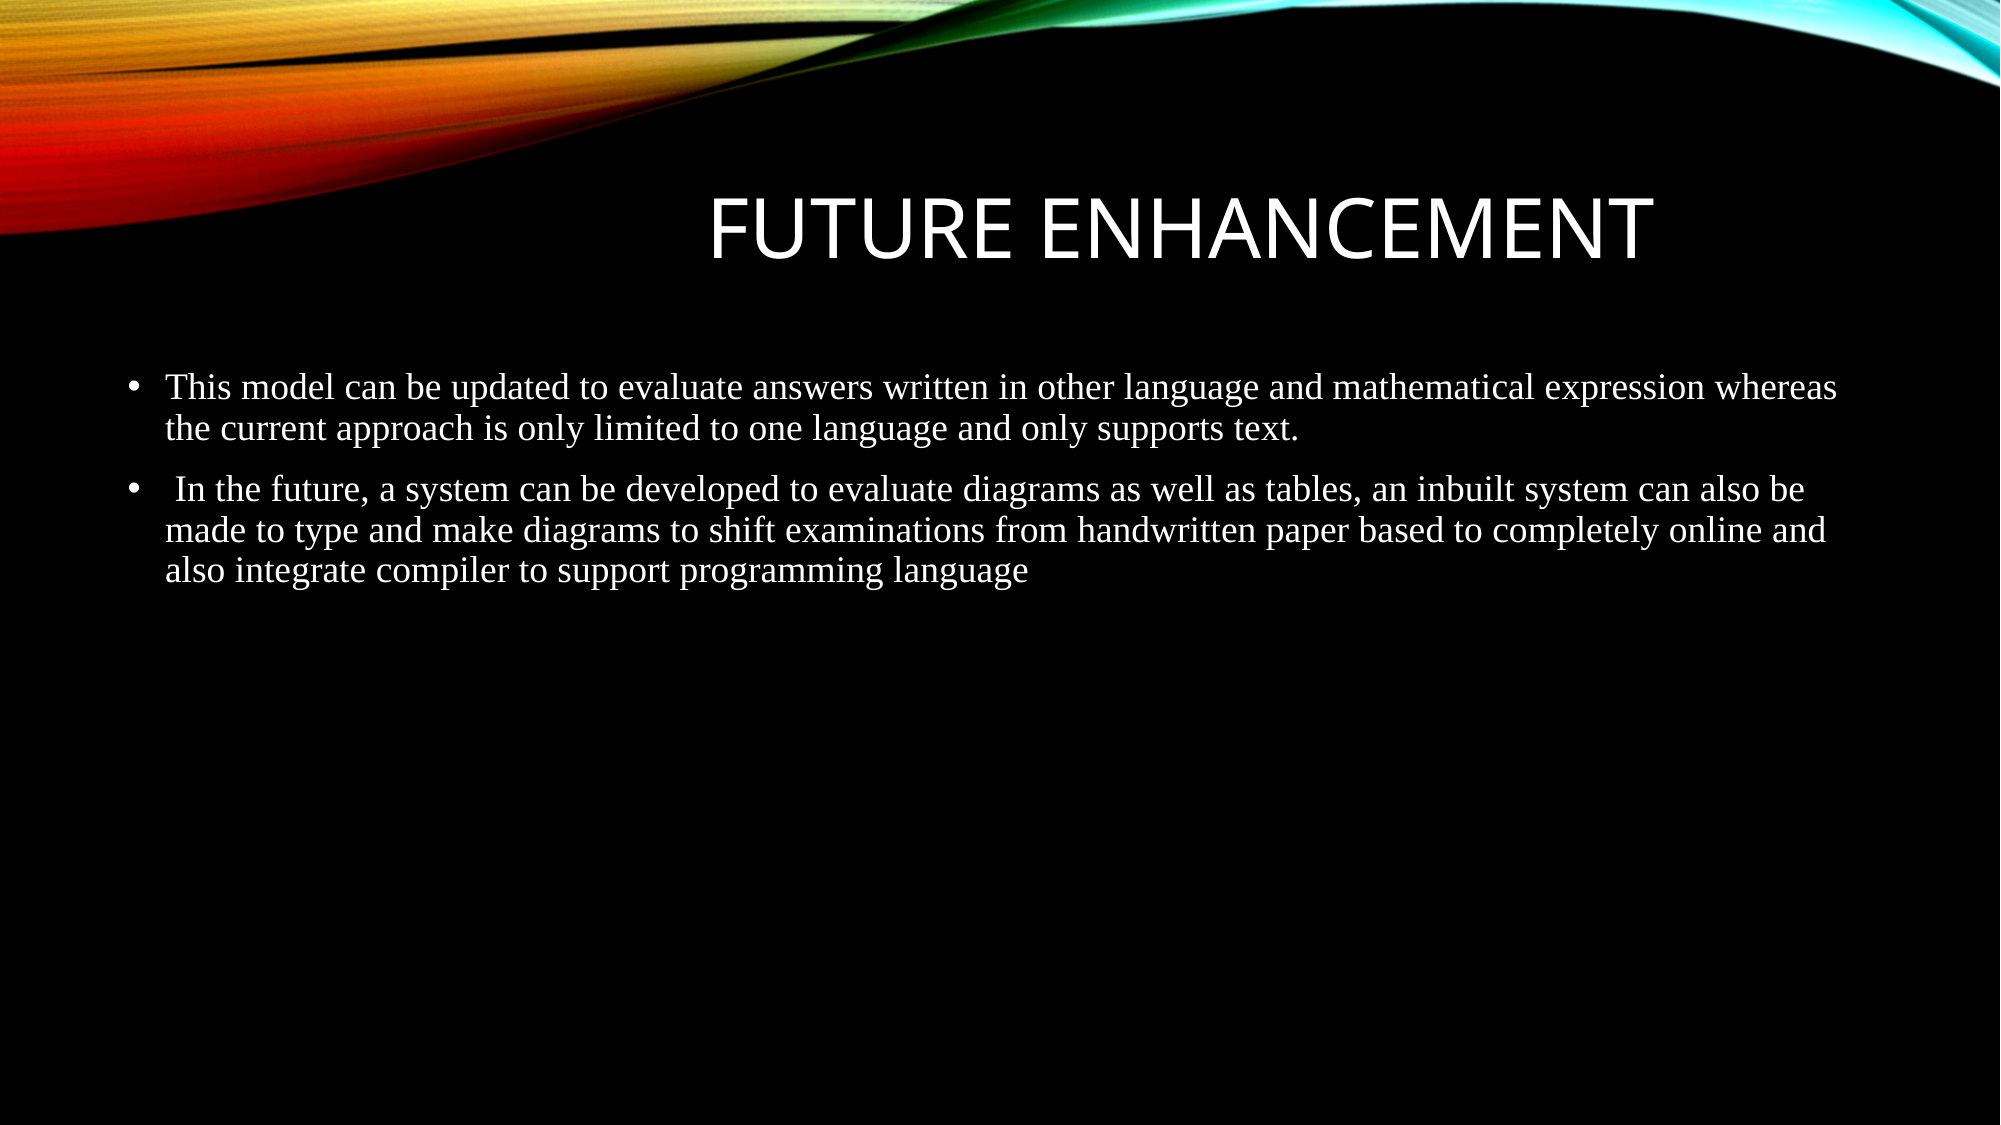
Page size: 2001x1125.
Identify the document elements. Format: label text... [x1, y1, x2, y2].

picture [0, 0, 2000, 237]
list This model can be updated to evaluate answers written in other language and mathematical expression whereas the current approach is only limited to one language and only supports text. In the future, a system can be developed to evaluate diagrams as well as tables, an inbuilt system can also be made to type and make diagrams to shift examinations from handwritten paper based to completely online and also integrate compiler to support programming language [112, 360, 1888, 1021]
title future enhancement [474, 125, 1888, 338]
